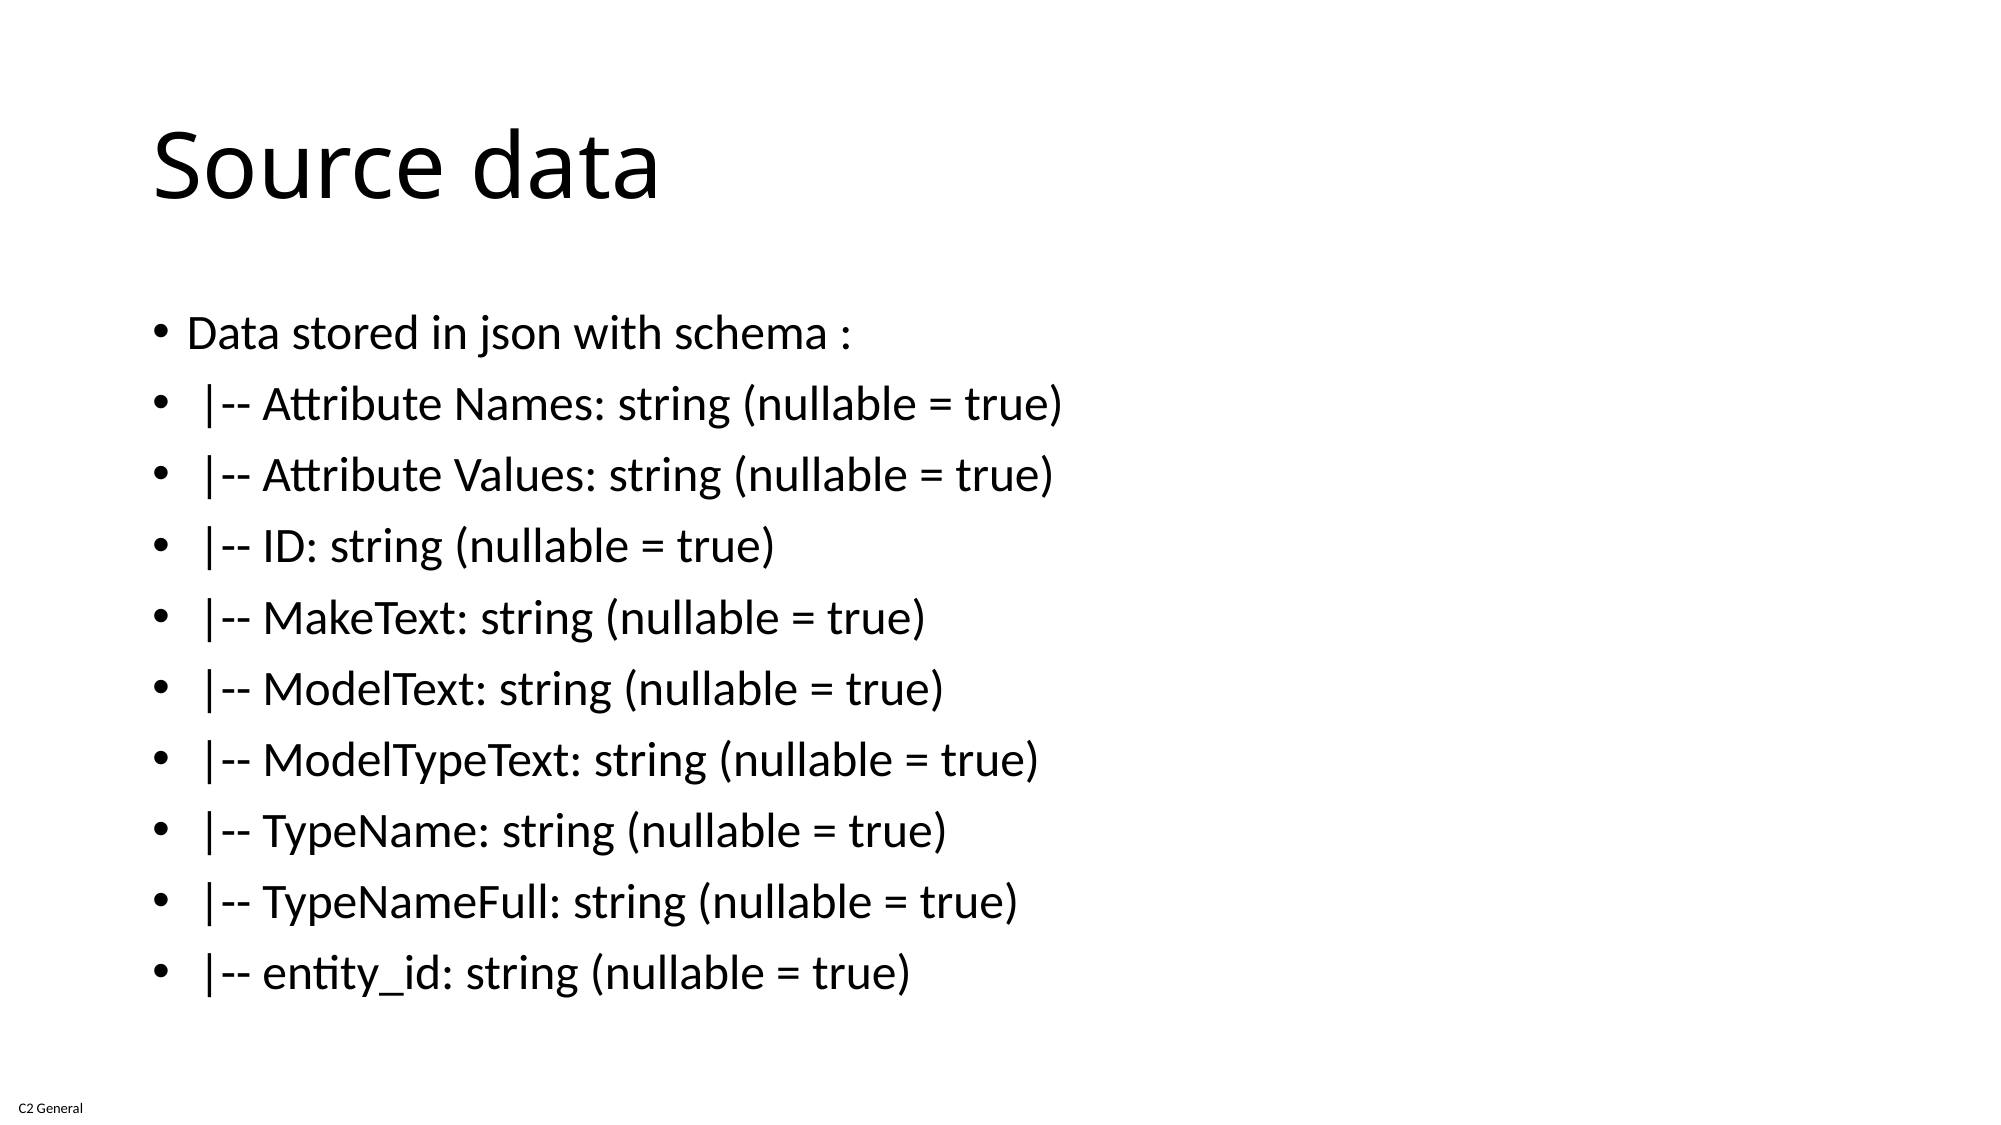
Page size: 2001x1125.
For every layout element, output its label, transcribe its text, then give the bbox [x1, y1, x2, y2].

title Source data [137, 59, 1863, 278]
list Data stored in json with schema : |-- Attribute Names: string (nullable = true) |-- Attribute Values: string (nullable = true) |-- ID: string (nullable = true) |-- MakeText: string (nullable = true) |-- ModelText: string (nullable = true) |-- ModelTypeText: string (nullable = true) |-- TypeName: string (nullable = true) |-- TypeNameFull: string (nullable = true) |-- entity_id: string (nullable = true) [137, 299, 1863, 1014]
